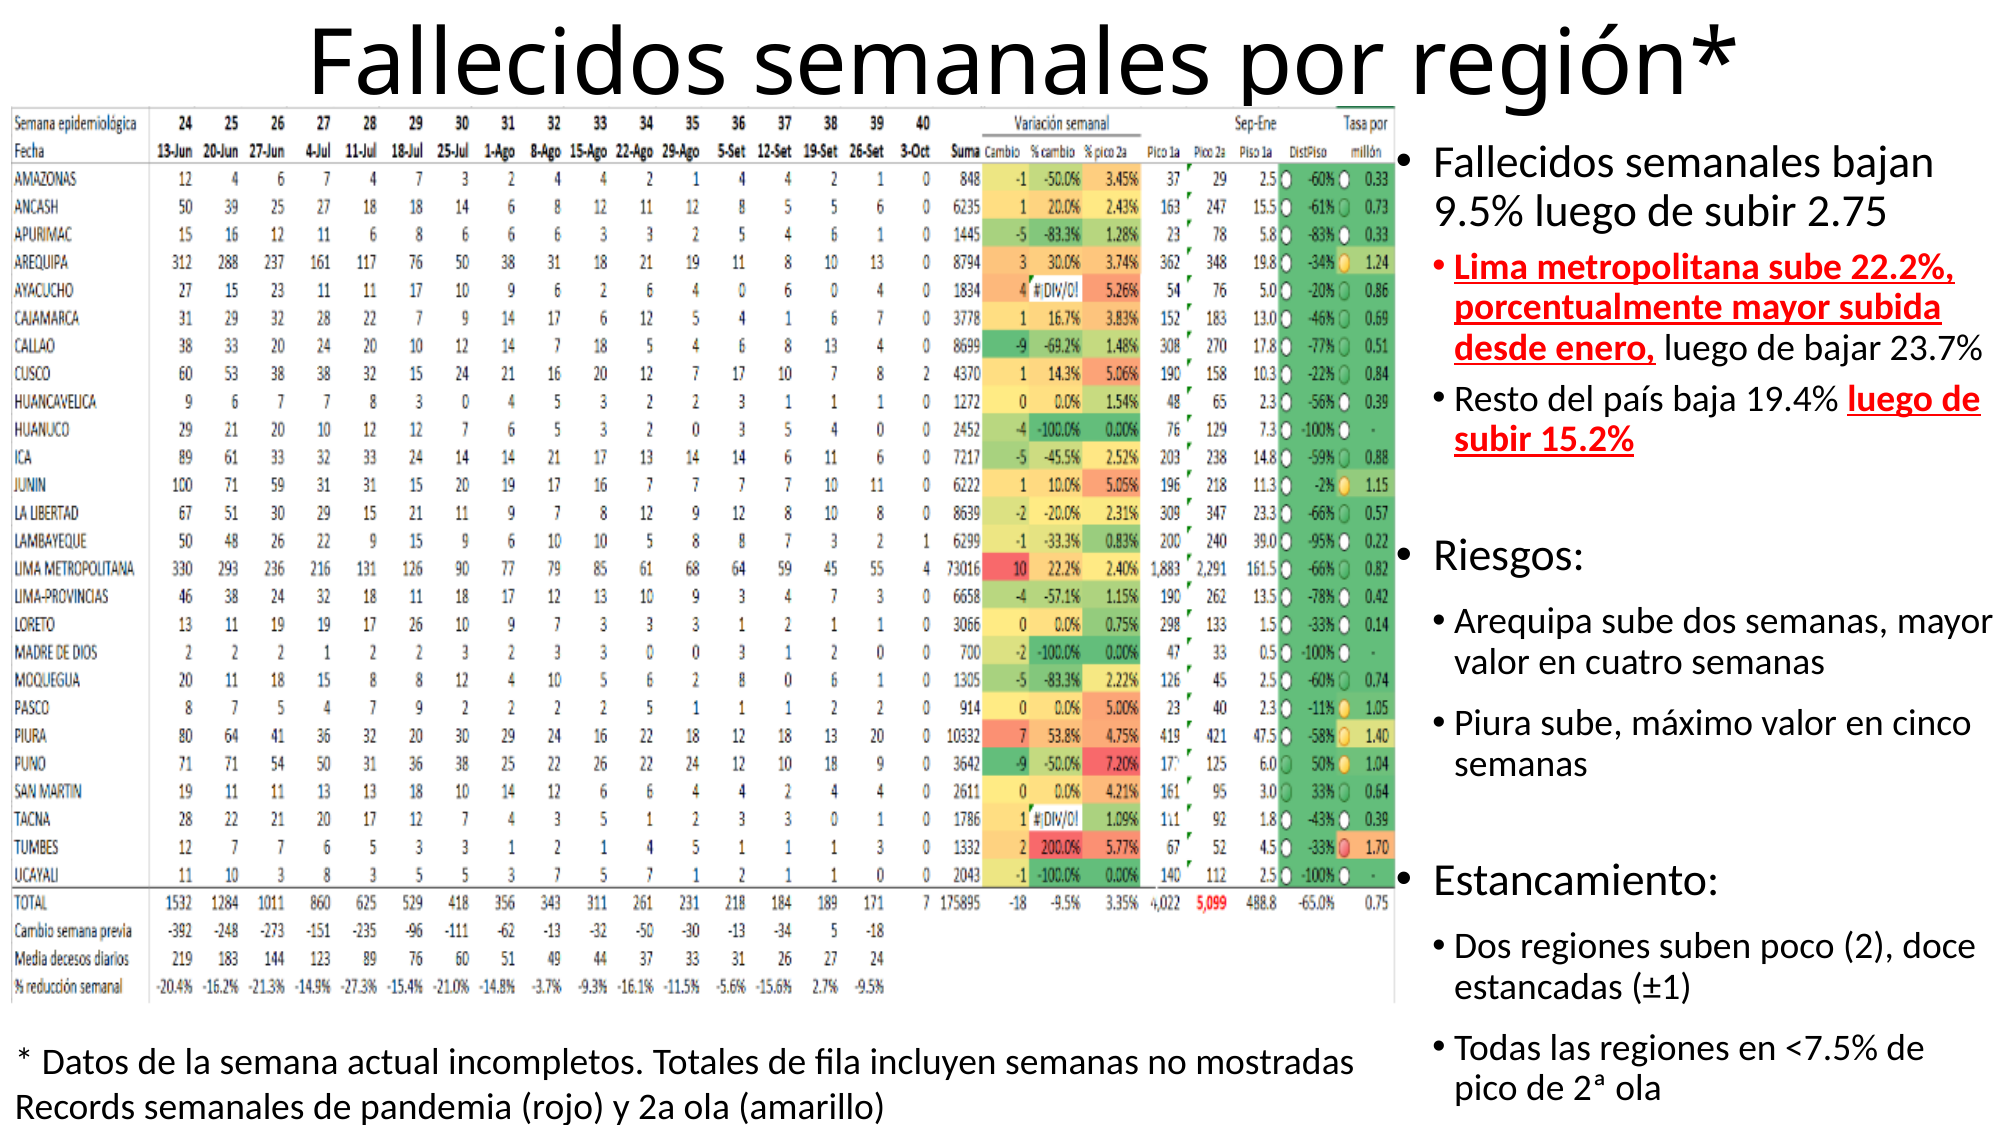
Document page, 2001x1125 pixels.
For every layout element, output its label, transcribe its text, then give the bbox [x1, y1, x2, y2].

picture [11, 106, 1397, 1030]
text_box Fallecidos semanales bajan 9.5% luego de subir 2.75 Lima metropolitana sube 22.2%, porcentualmente mayor subida desde enero, luego de bajar 23.7% Resto del país baja 19.4% luego de subir 15.2% Riesgos: Arequipa sube dos semanas, mayor valor en cuatro semanas Piura sube, máximo valor en cinco semanas Estancamiento: Dos regiones suben poco (2), doce estancadas (±1) Todas las regiones en <7.5% de pico de 2ª ola [1380, 130, 2000, 1125]
text_box * Datos de la semana actual incompletos. Totales de fila incluyen semanas no mostradas Records semanales de pandemia (rojo) y 2a ola (amarillo) [0, 1029, 1380, 1125]
title Fallecidos semanales por región* [161, 0, 1887, 130]
